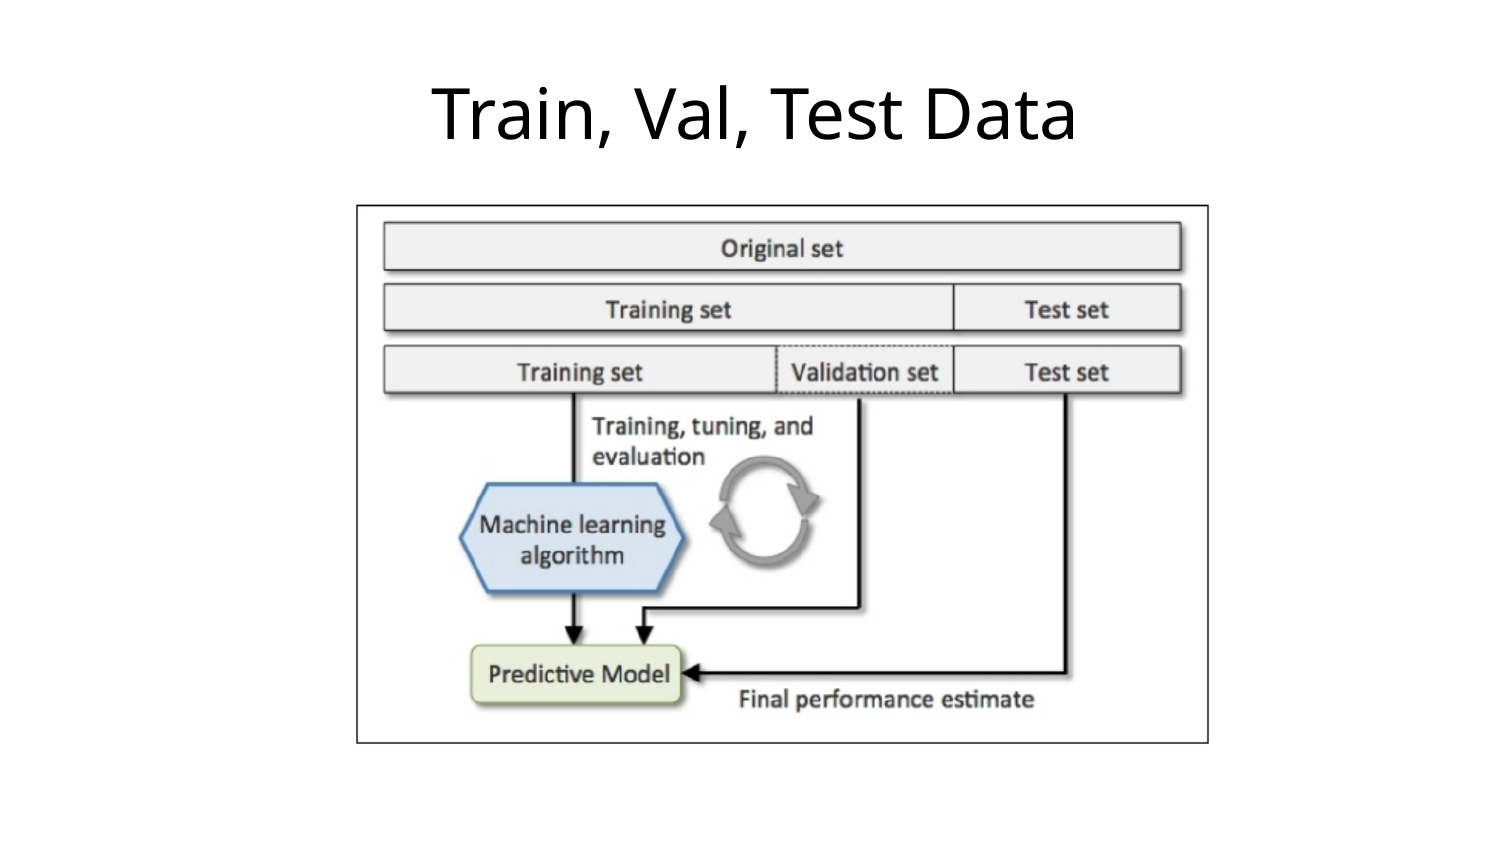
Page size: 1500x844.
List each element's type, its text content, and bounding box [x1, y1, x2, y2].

title Train, Val, Test Data [76, 32, 1436, 191]
picture [348, 197, 1219, 756]
